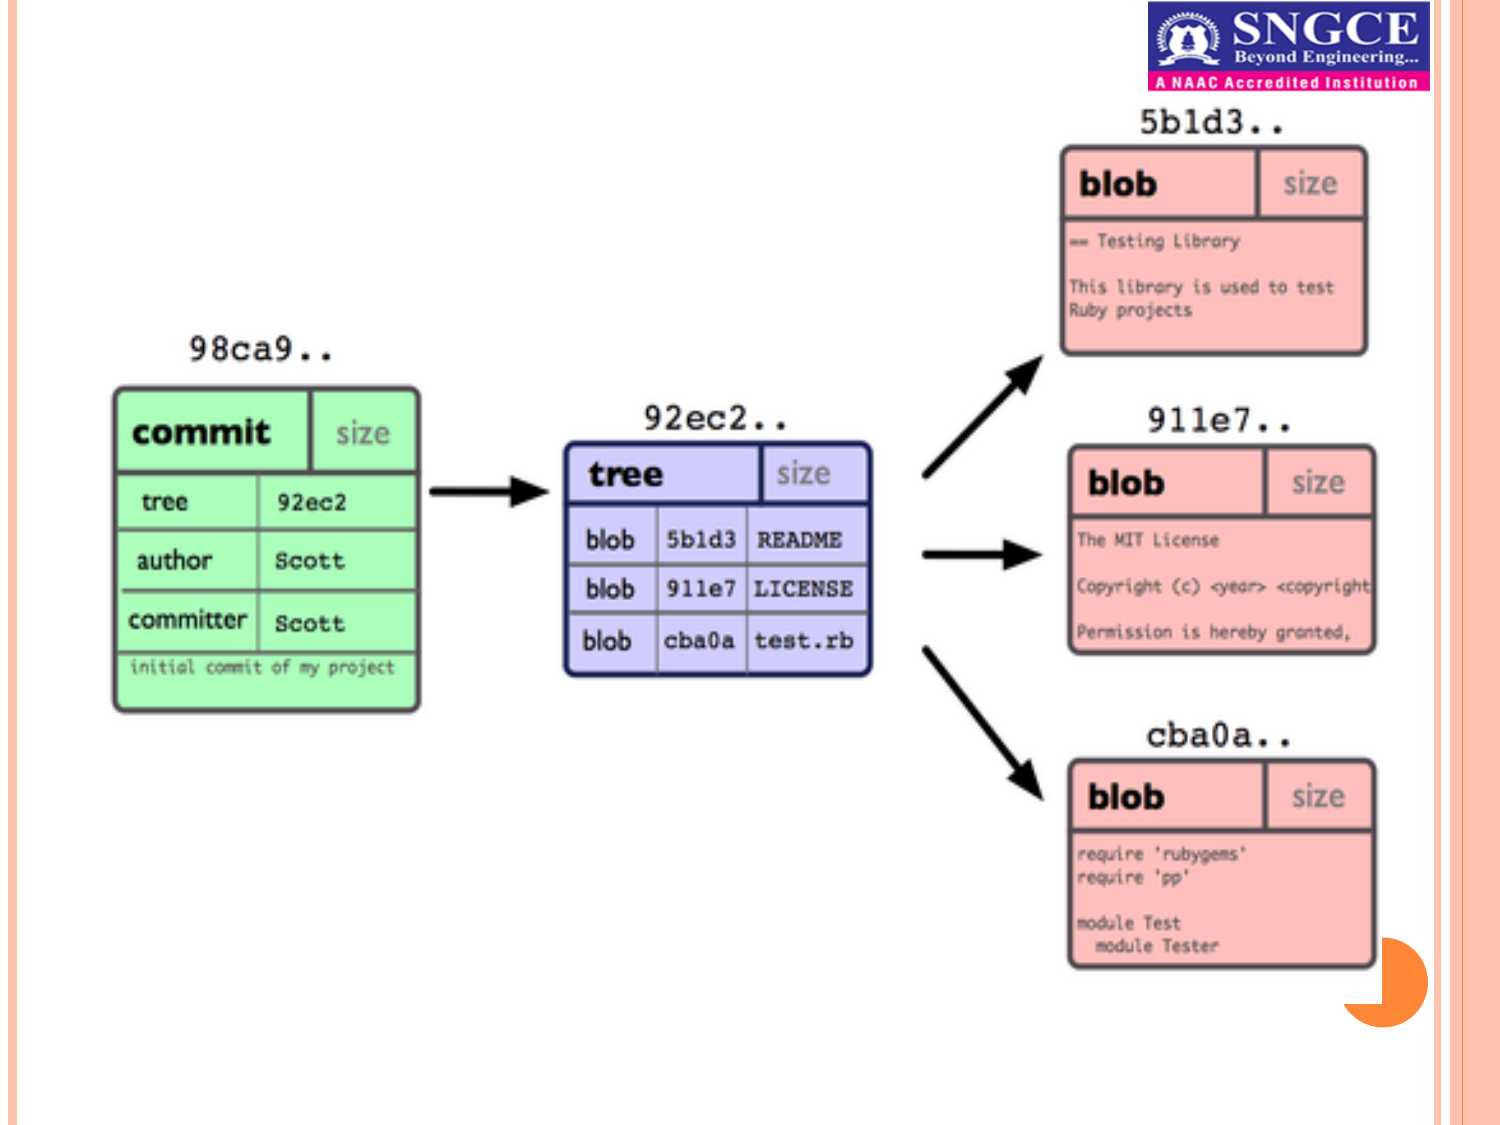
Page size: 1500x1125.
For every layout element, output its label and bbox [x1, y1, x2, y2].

picture [105, 0, 1430, 1005]
